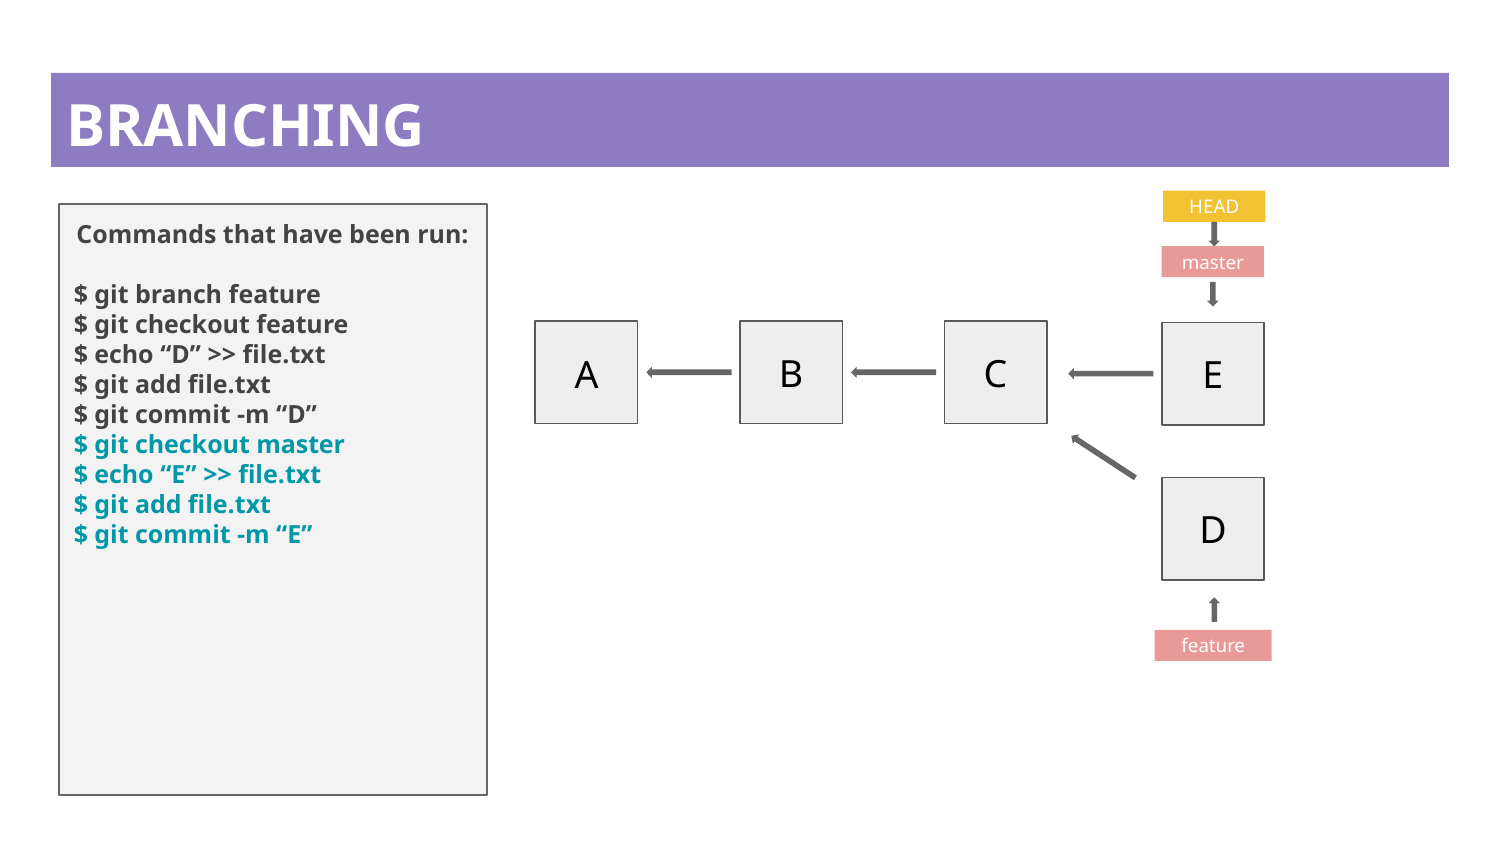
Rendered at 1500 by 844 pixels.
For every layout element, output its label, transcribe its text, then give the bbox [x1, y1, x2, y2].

text_box feature [1154, 629, 1272, 661]
title BRANCHING [51, 72, 1449, 167]
text_box Commands that have been run: $ git branch feature $ git checkout feature $ echo “D” >> file.txt $ git add file.txt $ git commit -m “D” $ git checkout master $ echo “E” >> file.txt $ git add file.txt $ git commit -m “E” [58, 203, 487, 795]
text_box [1071, 434, 1137, 481]
text_box D [1161, 477, 1265, 580]
text_box C [944, 321, 1047, 424]
text_box [1068, 367, 1154, 380]
text_box [1207, 281, 1219, 307]
text_box [1208, 597, 1221, 622]
text_box master [1161, 246, 1265, 278]
text_box [850, 366, 937, 379]
text_box [646, 366, 732, 379]
text_box [1208, 221, 1220, 247]
text_box HEAD [1163, 190, 1266, 222]
text_box E [1161, 322, 1265, 425]
text_box A [535, 322, 638, 425]
text_box B [739, 321, 843, 424]
